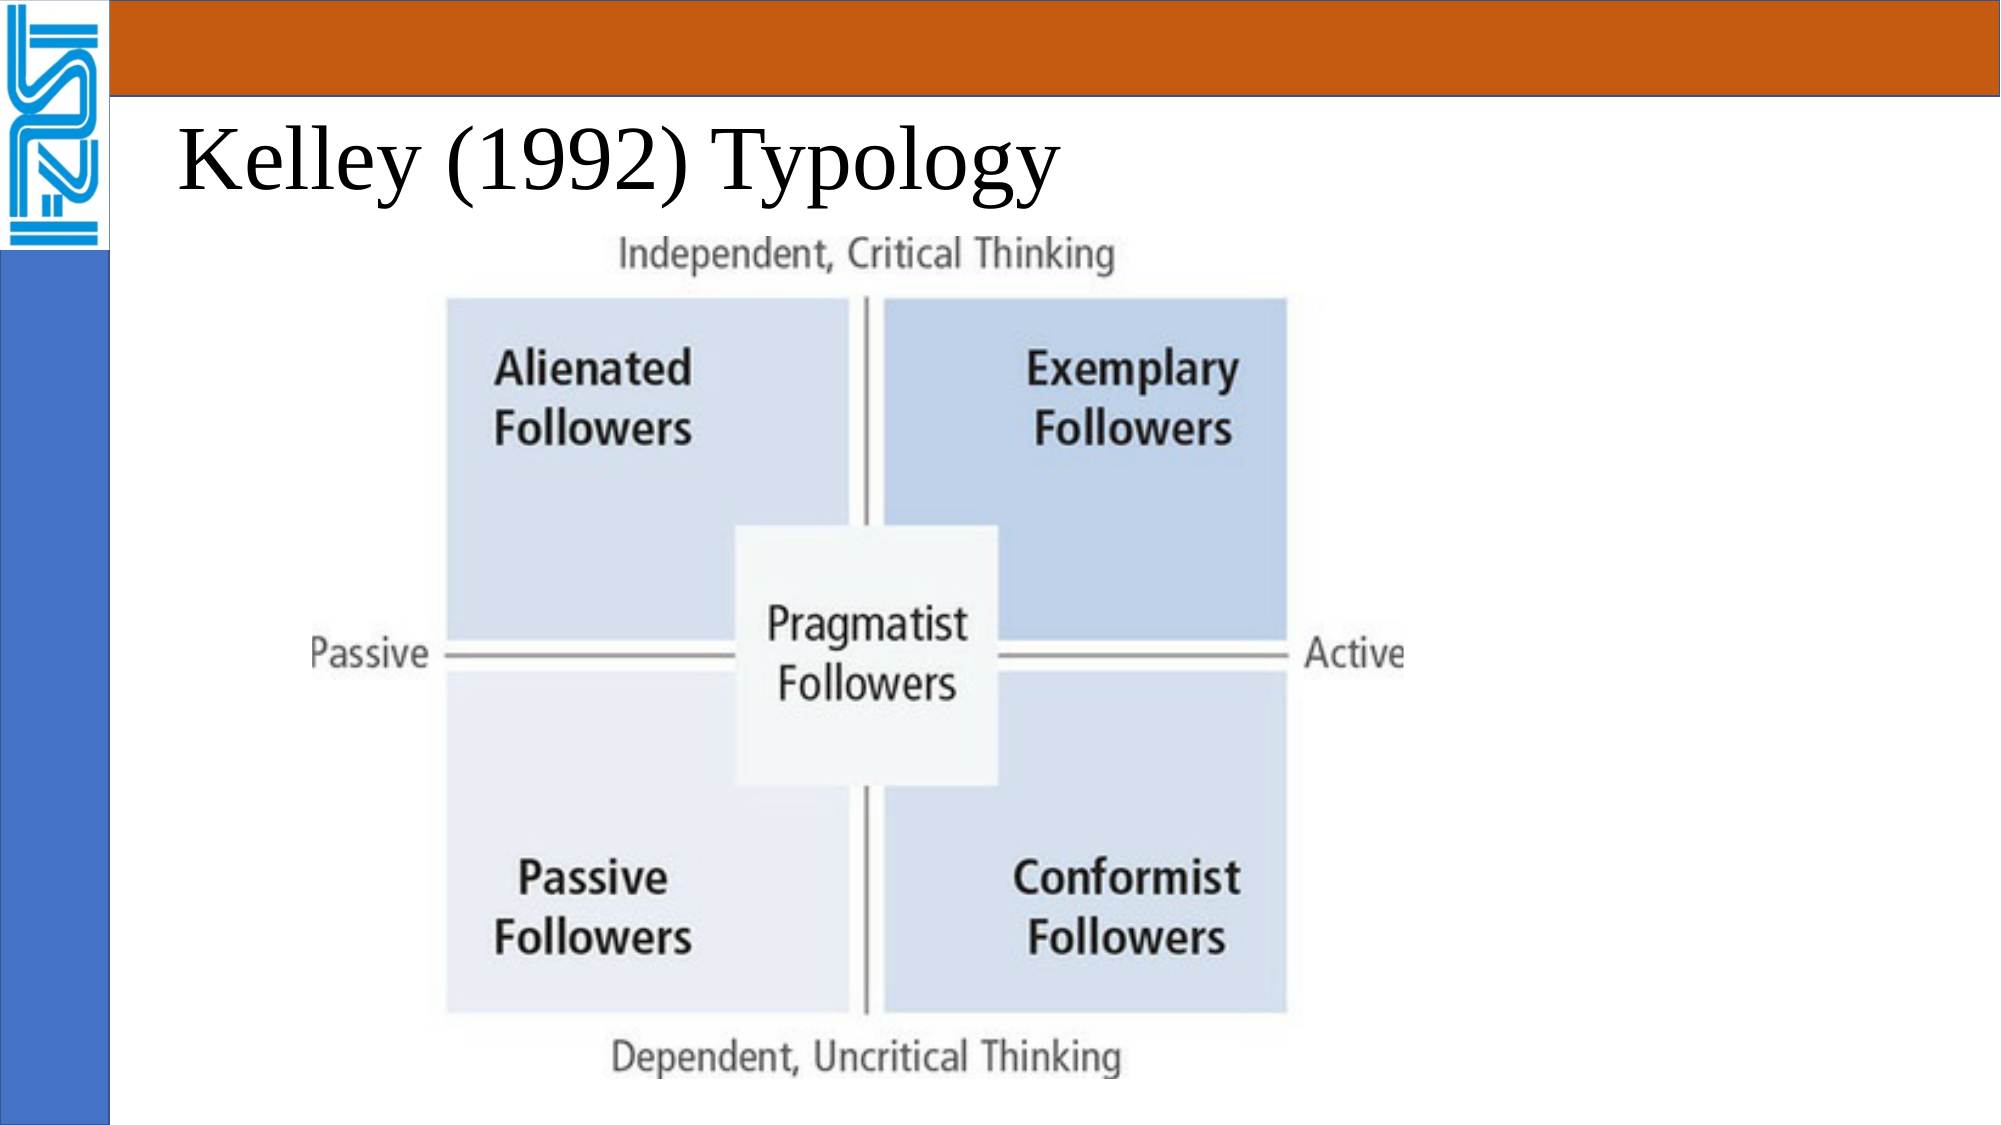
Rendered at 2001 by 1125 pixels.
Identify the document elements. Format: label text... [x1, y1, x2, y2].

picture [0, 1, 180, 250]
text_box [110, 0, 2000, 97]
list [312, 236, 1404, 1079]
text_box [0, 250, 110, 1125]
title Kelley (1992) Typology [162, 97, 1888, 269]
